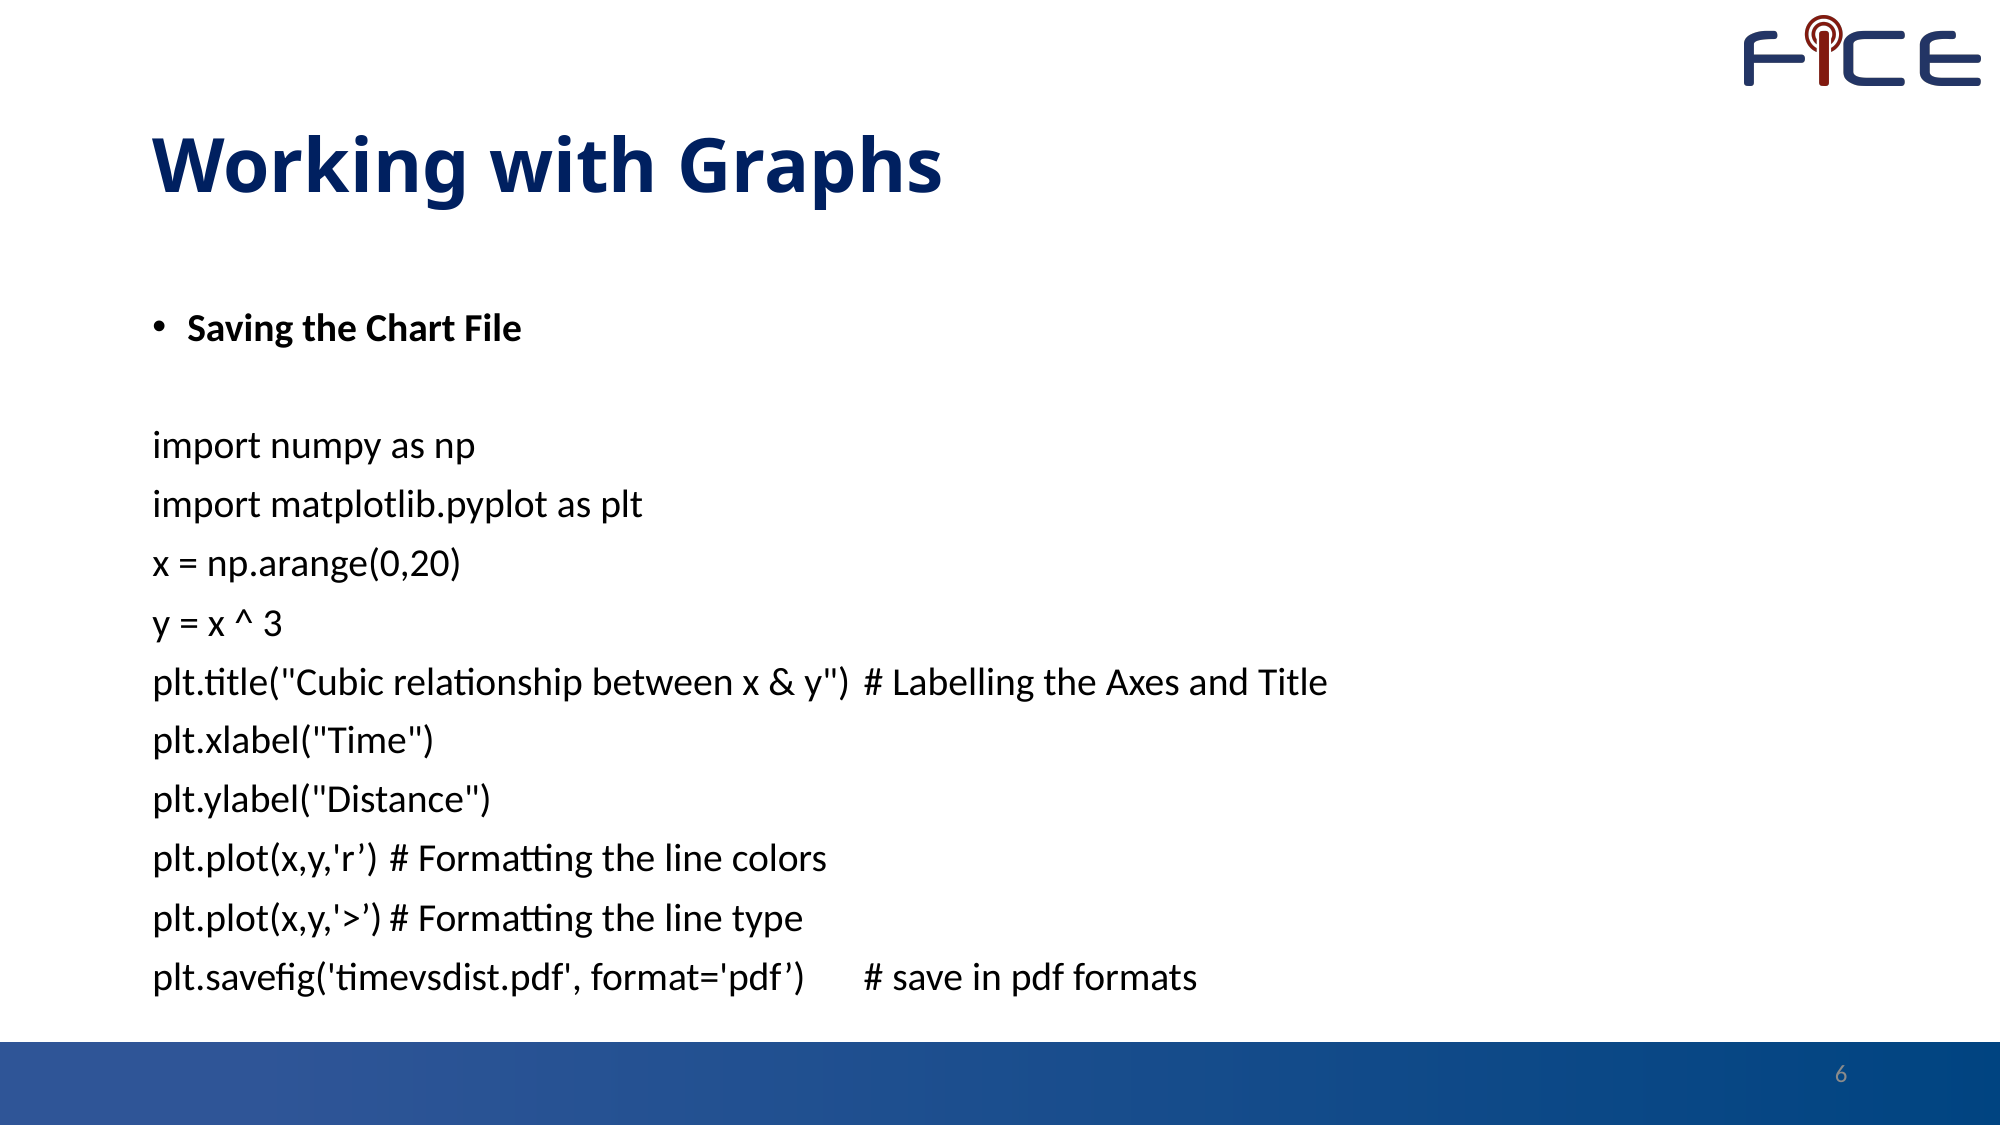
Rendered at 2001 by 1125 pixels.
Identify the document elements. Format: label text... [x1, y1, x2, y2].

title Working with Graphs [137, 59, 1863, 278]
picture [1744, 15, 1981, 86]
slide_number 6 [1412, 1042, 1863, 1103]
list Saving the Chart File import numpy as np import matplotlib.pyplot as plt x = np.arange(0,20) y = x ^ 3 plt.title("Cubic relationship between x & y") # Labelling the Axes and Title plt.xlabel("Time") plt.ylabel("Distance") plt.plot(x,y,'r’) # Formatting the line colors plt.plot(x,y,'>’) # Formatting the line type plt.savefig('timevsdist.pdf', format='pdf’) # save in pdf formats [137, 299, 1863, 1014]
